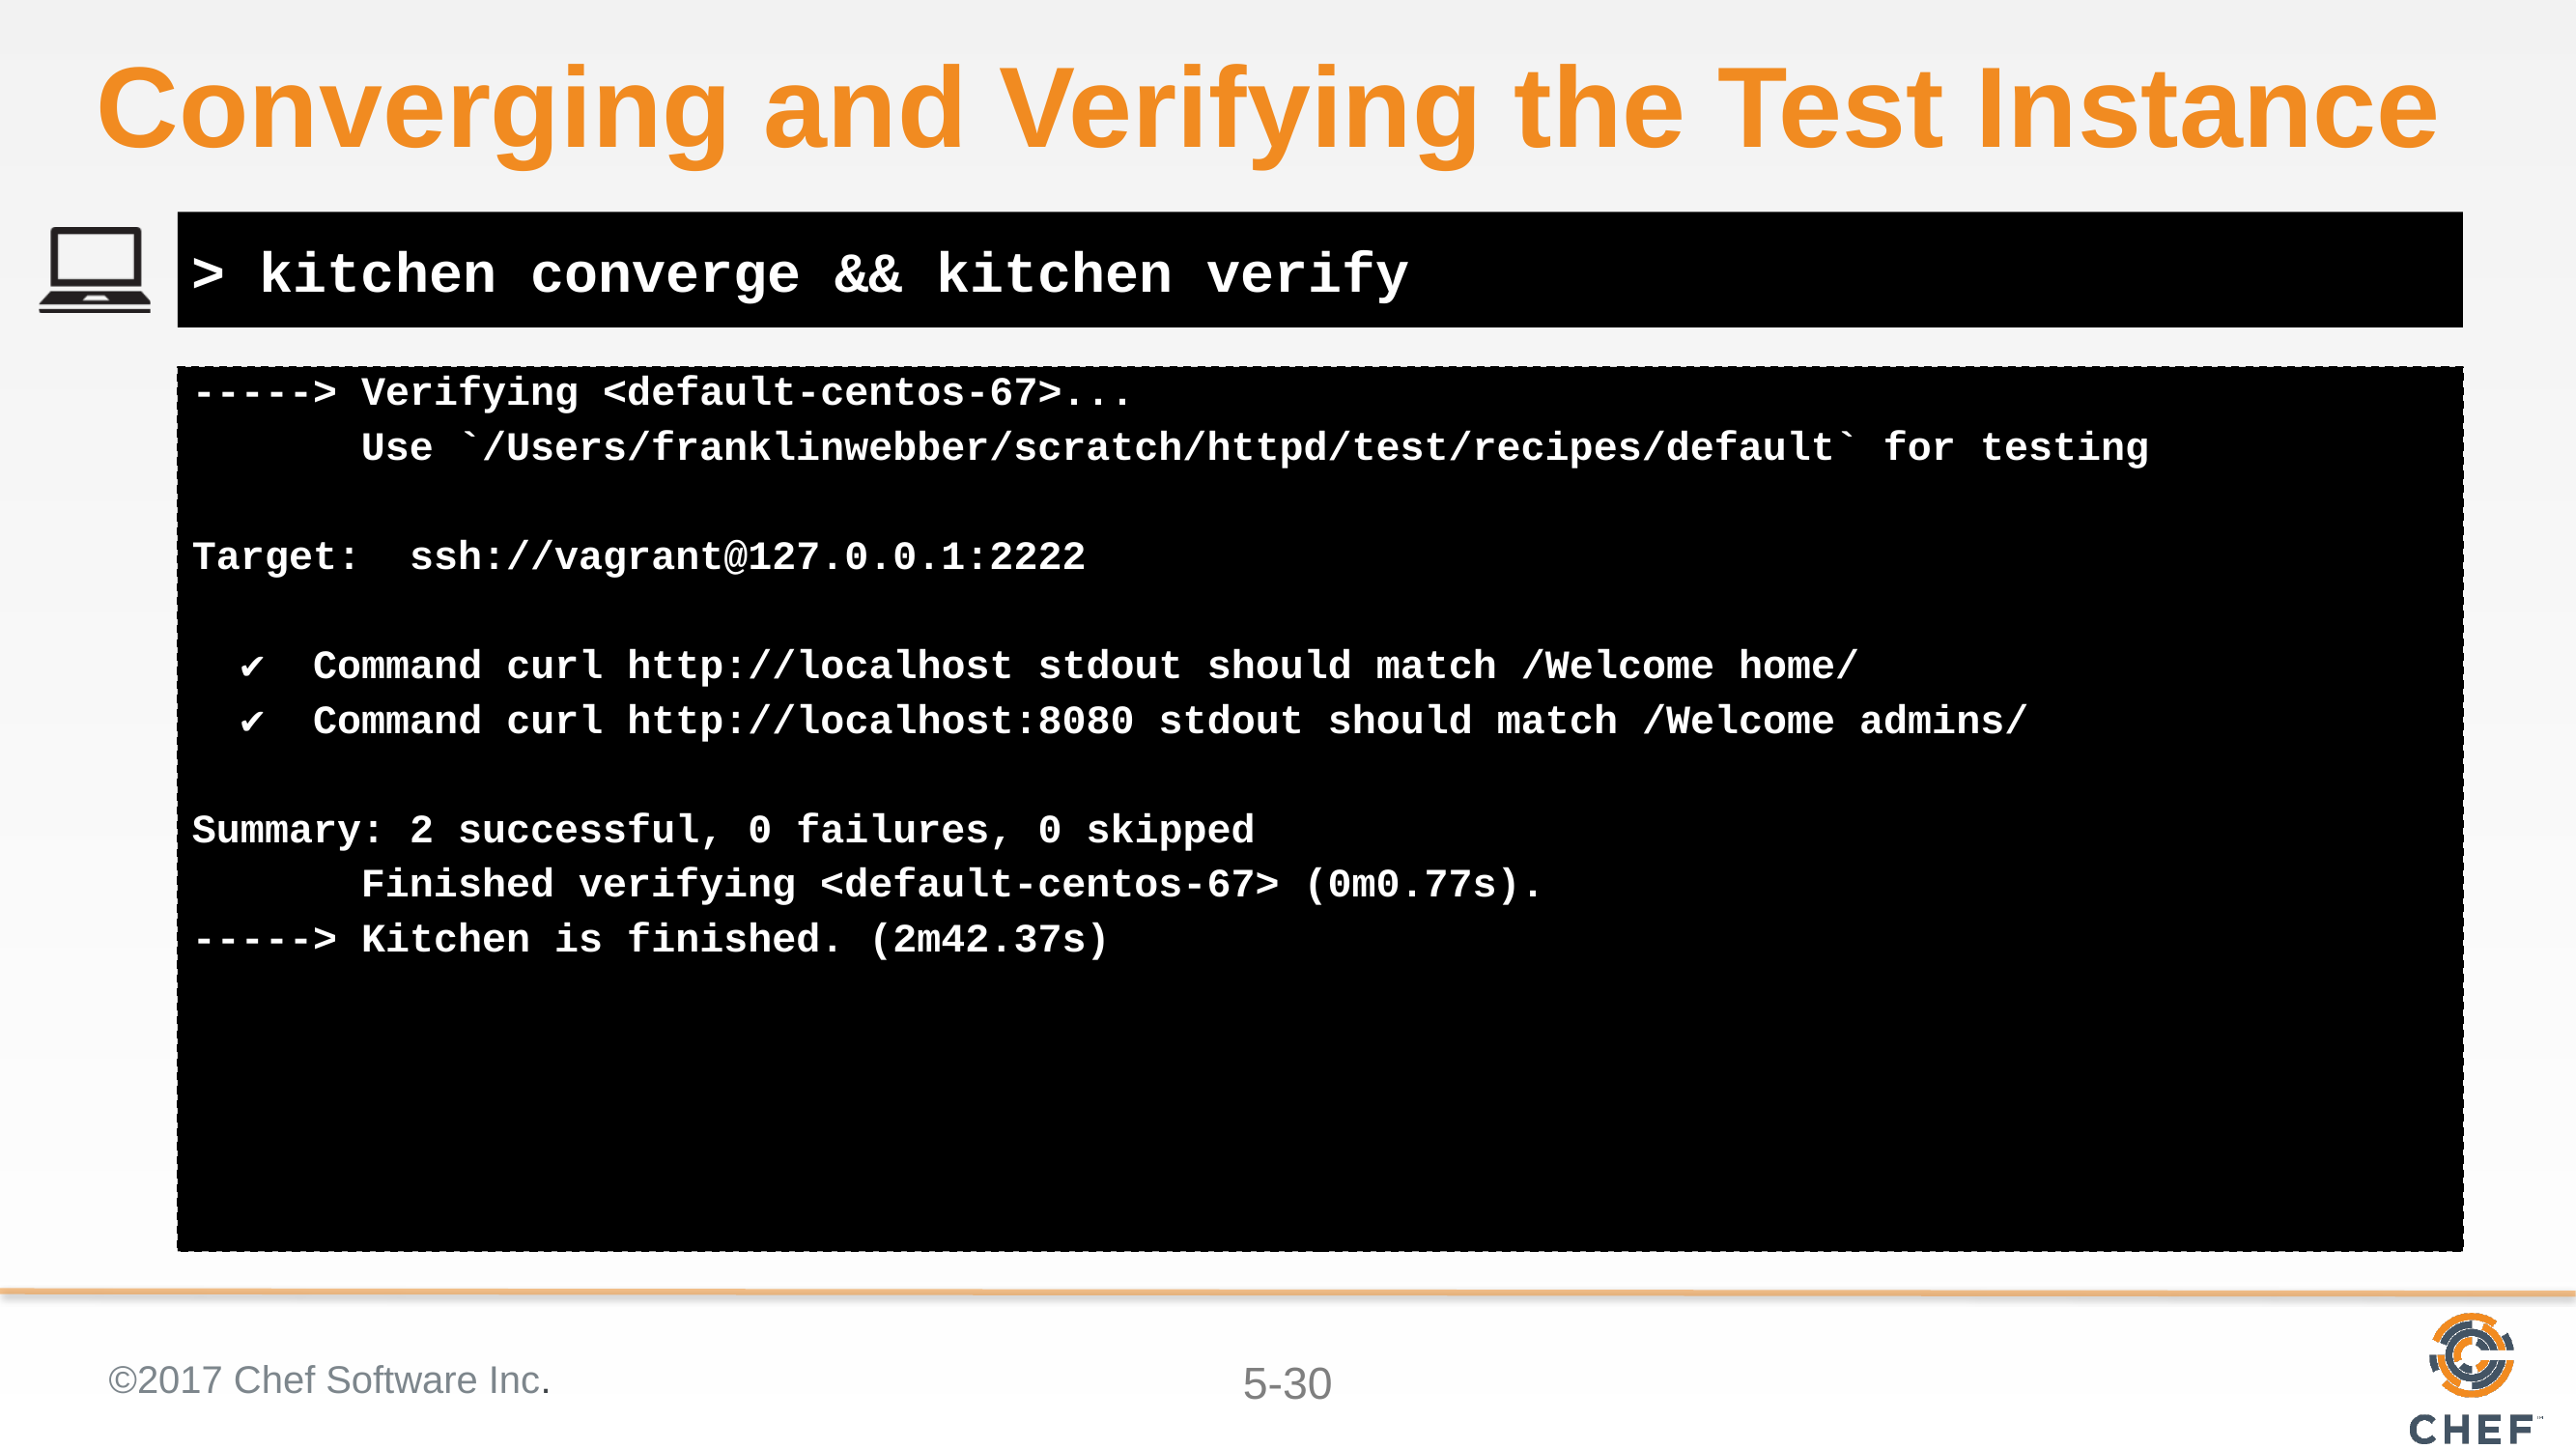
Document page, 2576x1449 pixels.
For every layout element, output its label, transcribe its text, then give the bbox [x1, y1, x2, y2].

title Converging and Verifying the Test Instance [96, 48, 2463, 180]
list -----> Verifying <default-centos-67>... Use `/Users/franklinwebber/scratch/httpd/test/recipes/default` for testing Target: ssh://vagrant@127.0.0.1:2222 ✔ Command curl http://localhost stdout should match /Welcome home/ ✔ Command curl http://localhost:8080 stdout should match /Welcome admins/ Summary: 2 successful, 0 failures, 0 skipped Finished verifying <default-centos-67> (0m0.77s). -----> Kitchen is finished. (2m42.37s) [177, 366, 2464, 1252]
picture [2399, 1297, 2551, 1449]
list > kitchen converge && kitchen verify [177, 212, 2463, 327]
